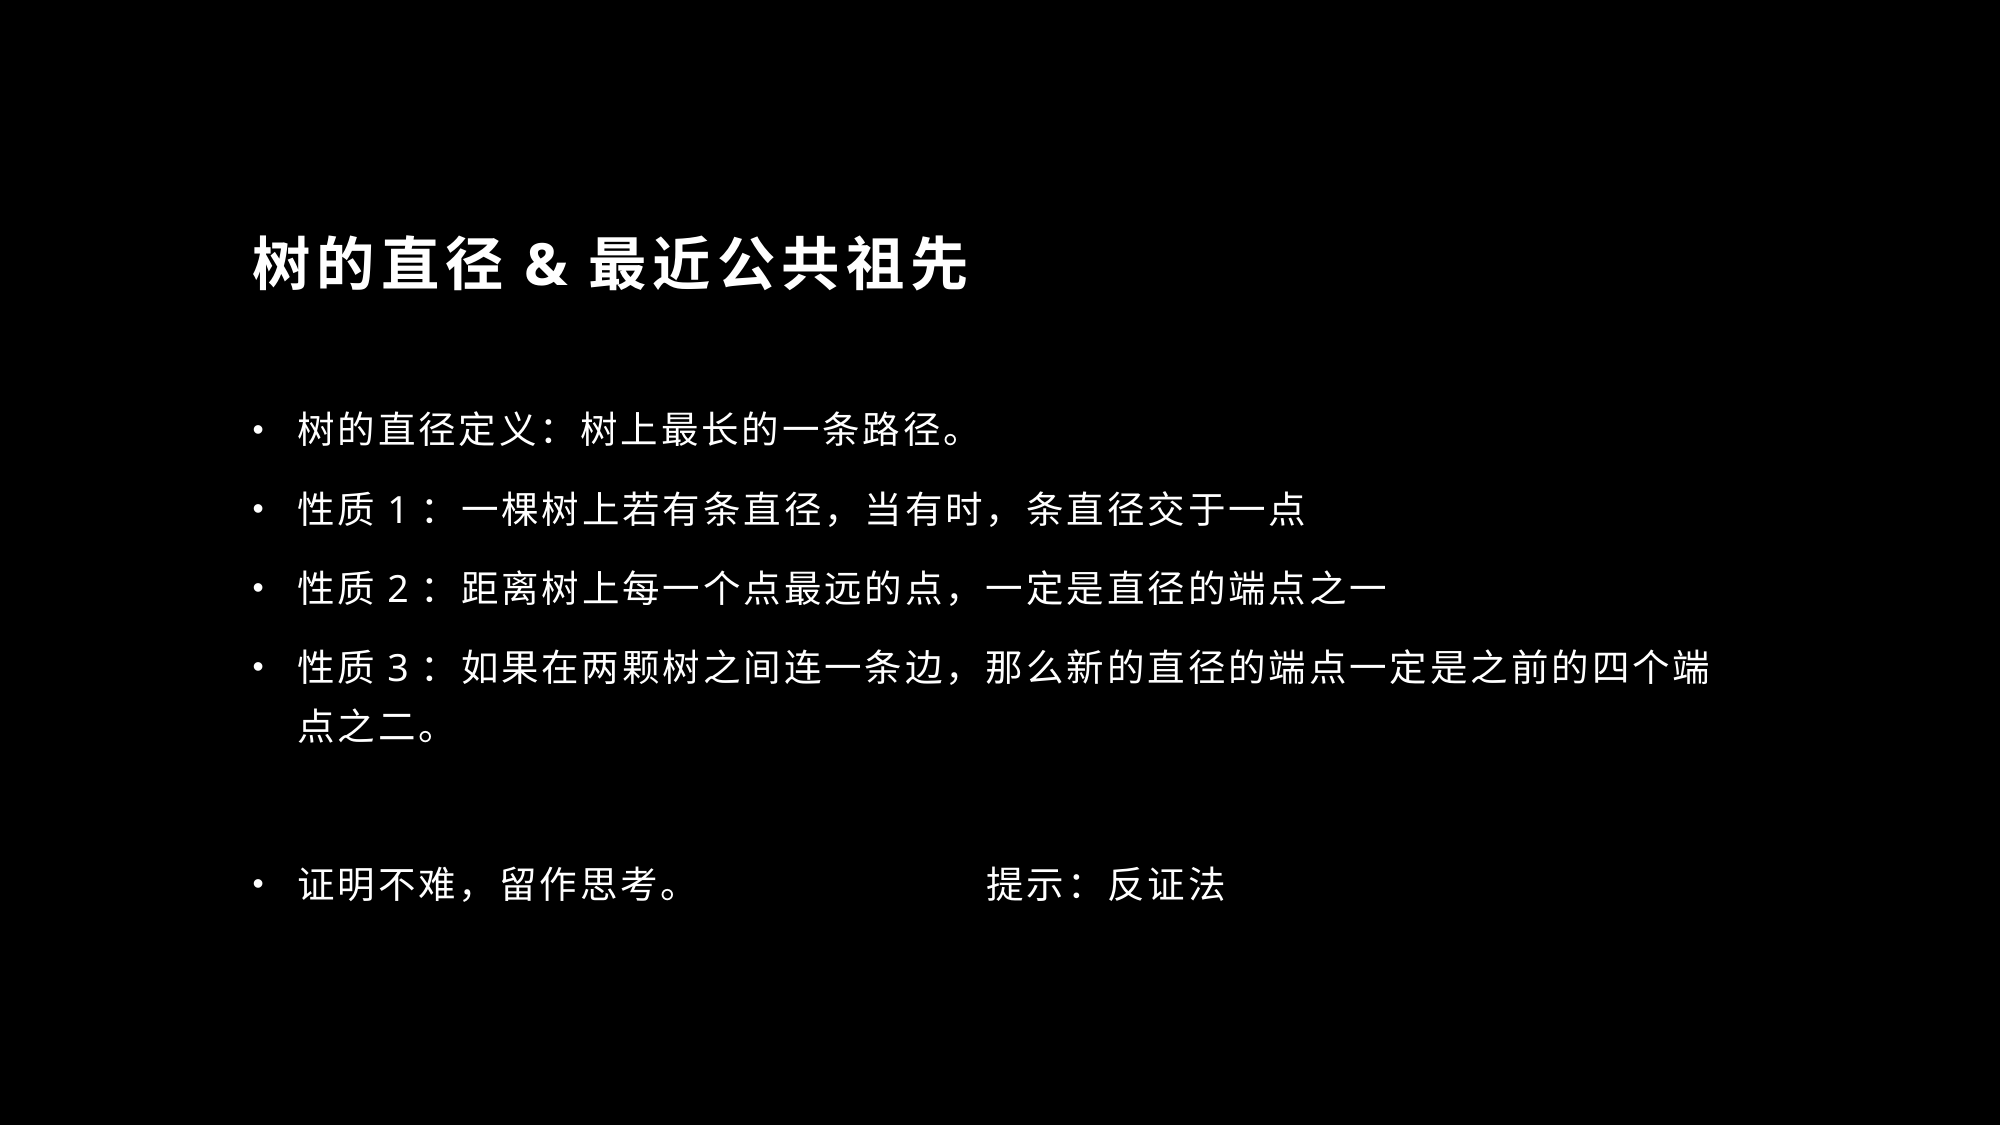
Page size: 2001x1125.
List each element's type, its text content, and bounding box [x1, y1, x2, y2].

title 树的直径&最近公共祖先 [234, 171, 1750, 313]
